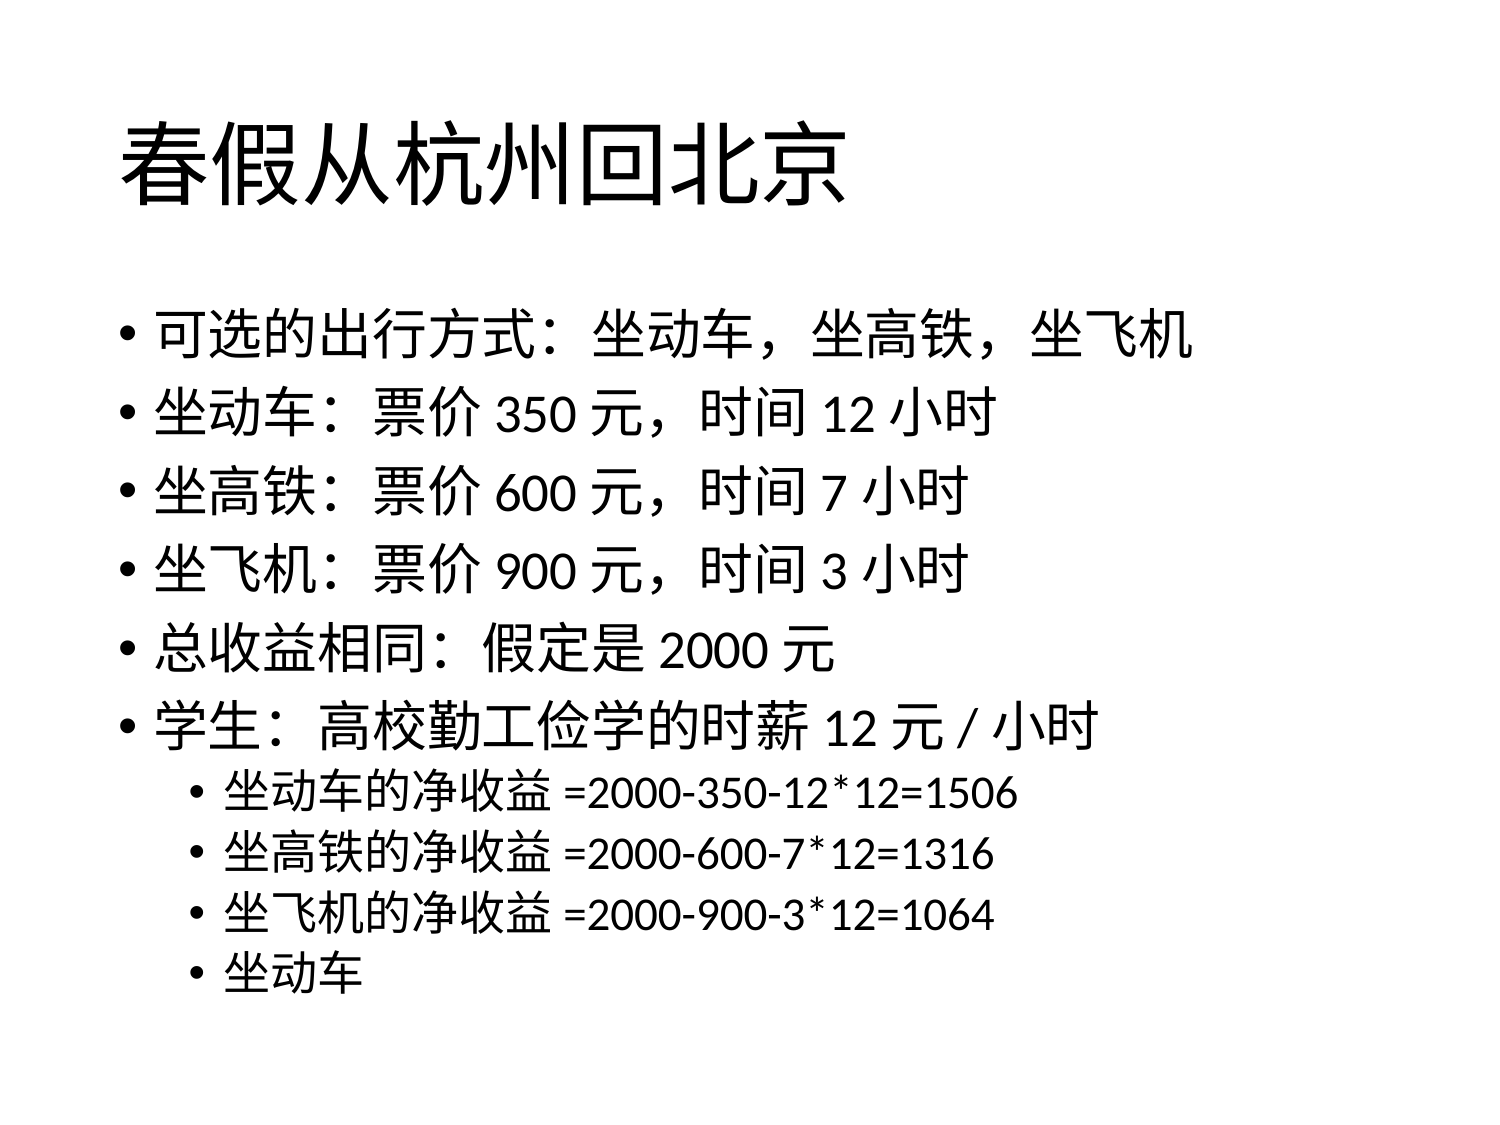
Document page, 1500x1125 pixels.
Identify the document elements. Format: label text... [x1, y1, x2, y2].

list 可选的出行方式：坐动车，坐高铁，坐飞机 坐动车：票价350元，时间12小时 坐高铁：票价600元，时间7小时 坐飞机：票价900元，时间3小时 总收益相同：假定是2000元 学生：高校勤工俭学的时薪12元/小时 坐动车的净收益=2000-350-12*12=1506 坐高铁的净收益=2000-600-7*12=1316 坐飞机的净收益=2000-900-3*12=1064 坐动车 [103, 299, 1397, 1014]
title 春假从杭州回北京 [103, 59, 1397, 278]
